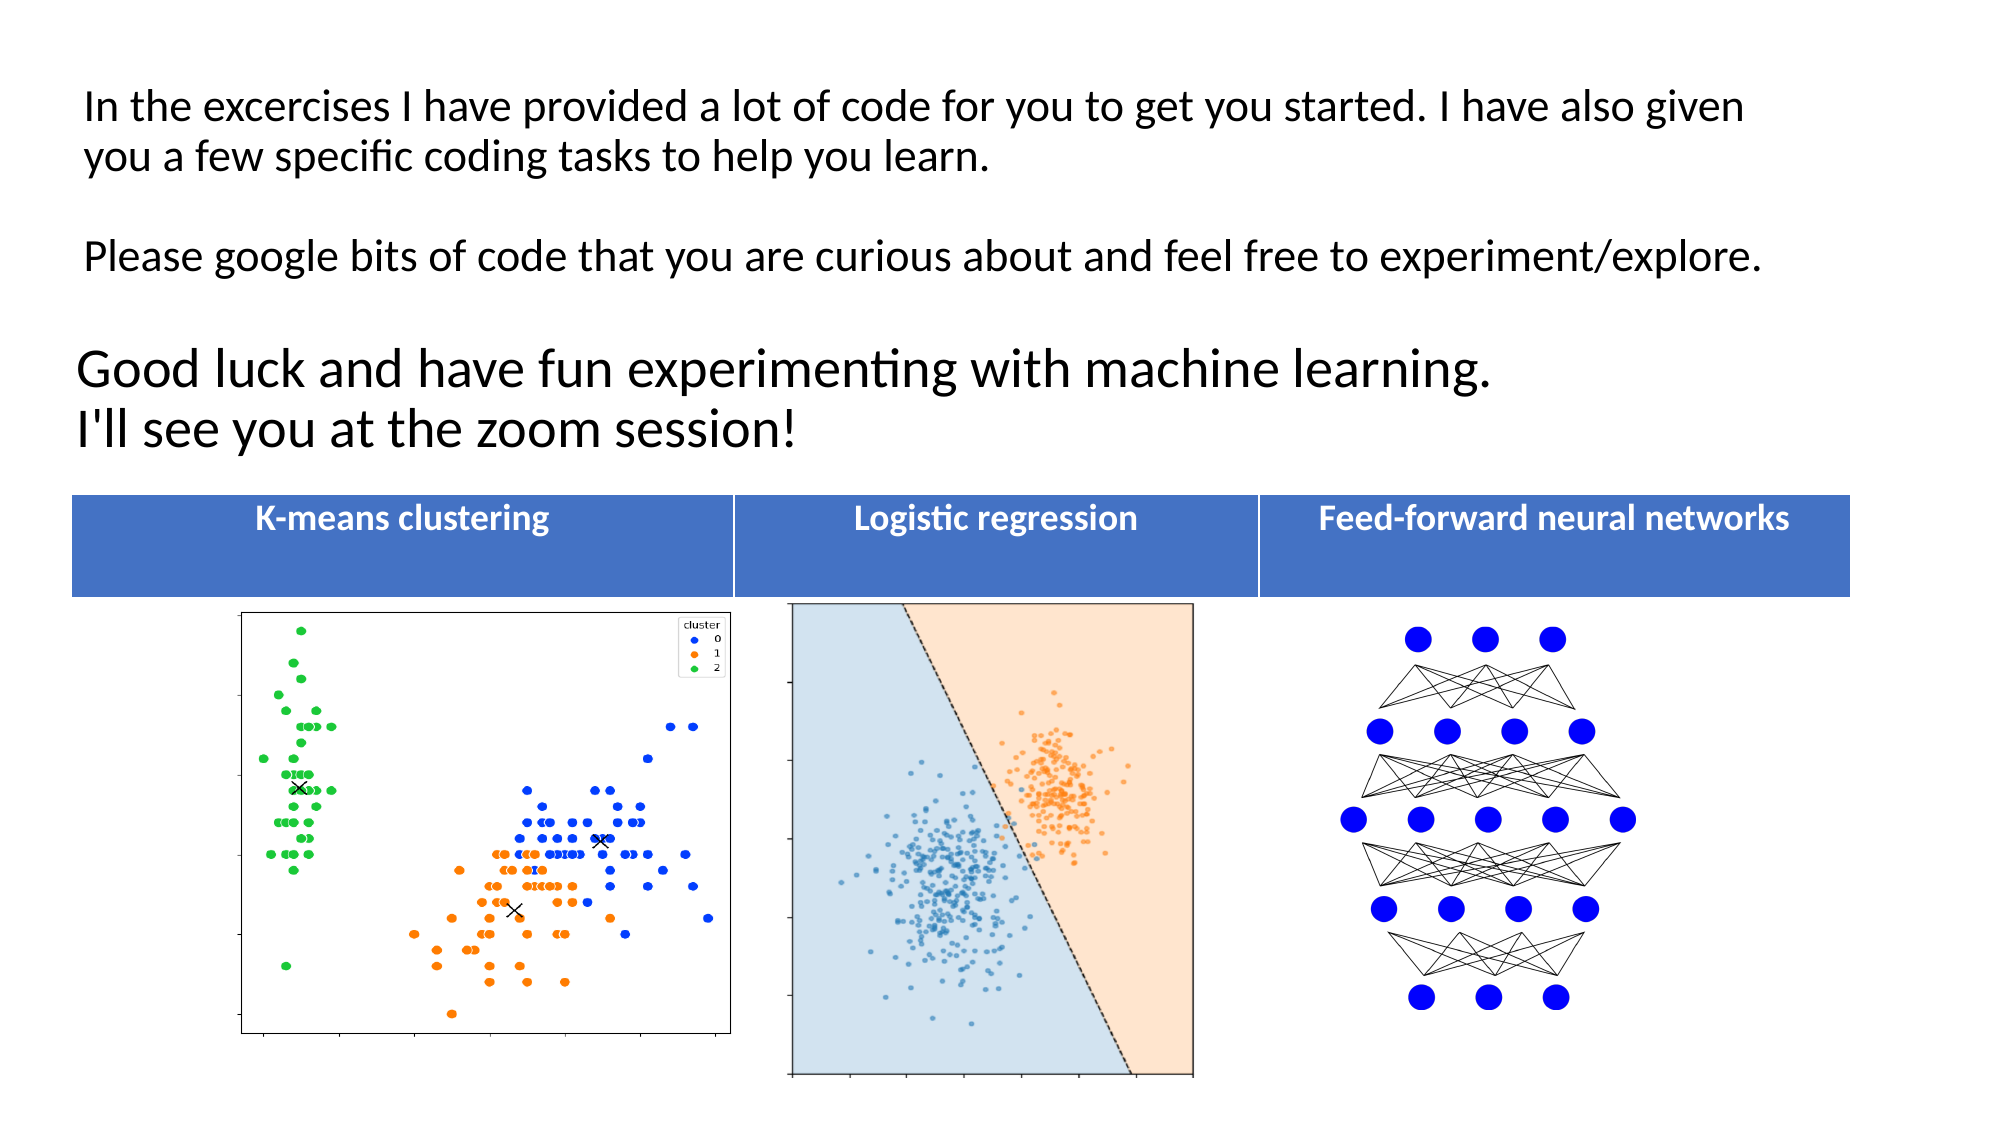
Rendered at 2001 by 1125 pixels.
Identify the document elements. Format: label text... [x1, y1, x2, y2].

table_header K-means clustering​ [72, 495, 733, 597]
text_box Good luck and have fun experimenting with machine learning. I'll see you at the zoom session! [61, 290, 1787, 508]
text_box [227, 599, 1636, 1078]
table_header Feed-forward neural networks​ [1260, 495, 1850, 597]
title In the excercises I have provided a lot of code for you to get you started. I have also given you a few specific coding tasks to help you learn. Please google bits of code that you are curious about and feel free to experiment/explore. [68, 72, 1794, 291]
table_header Logistic regression​ [735, 495, 1258, 597]
